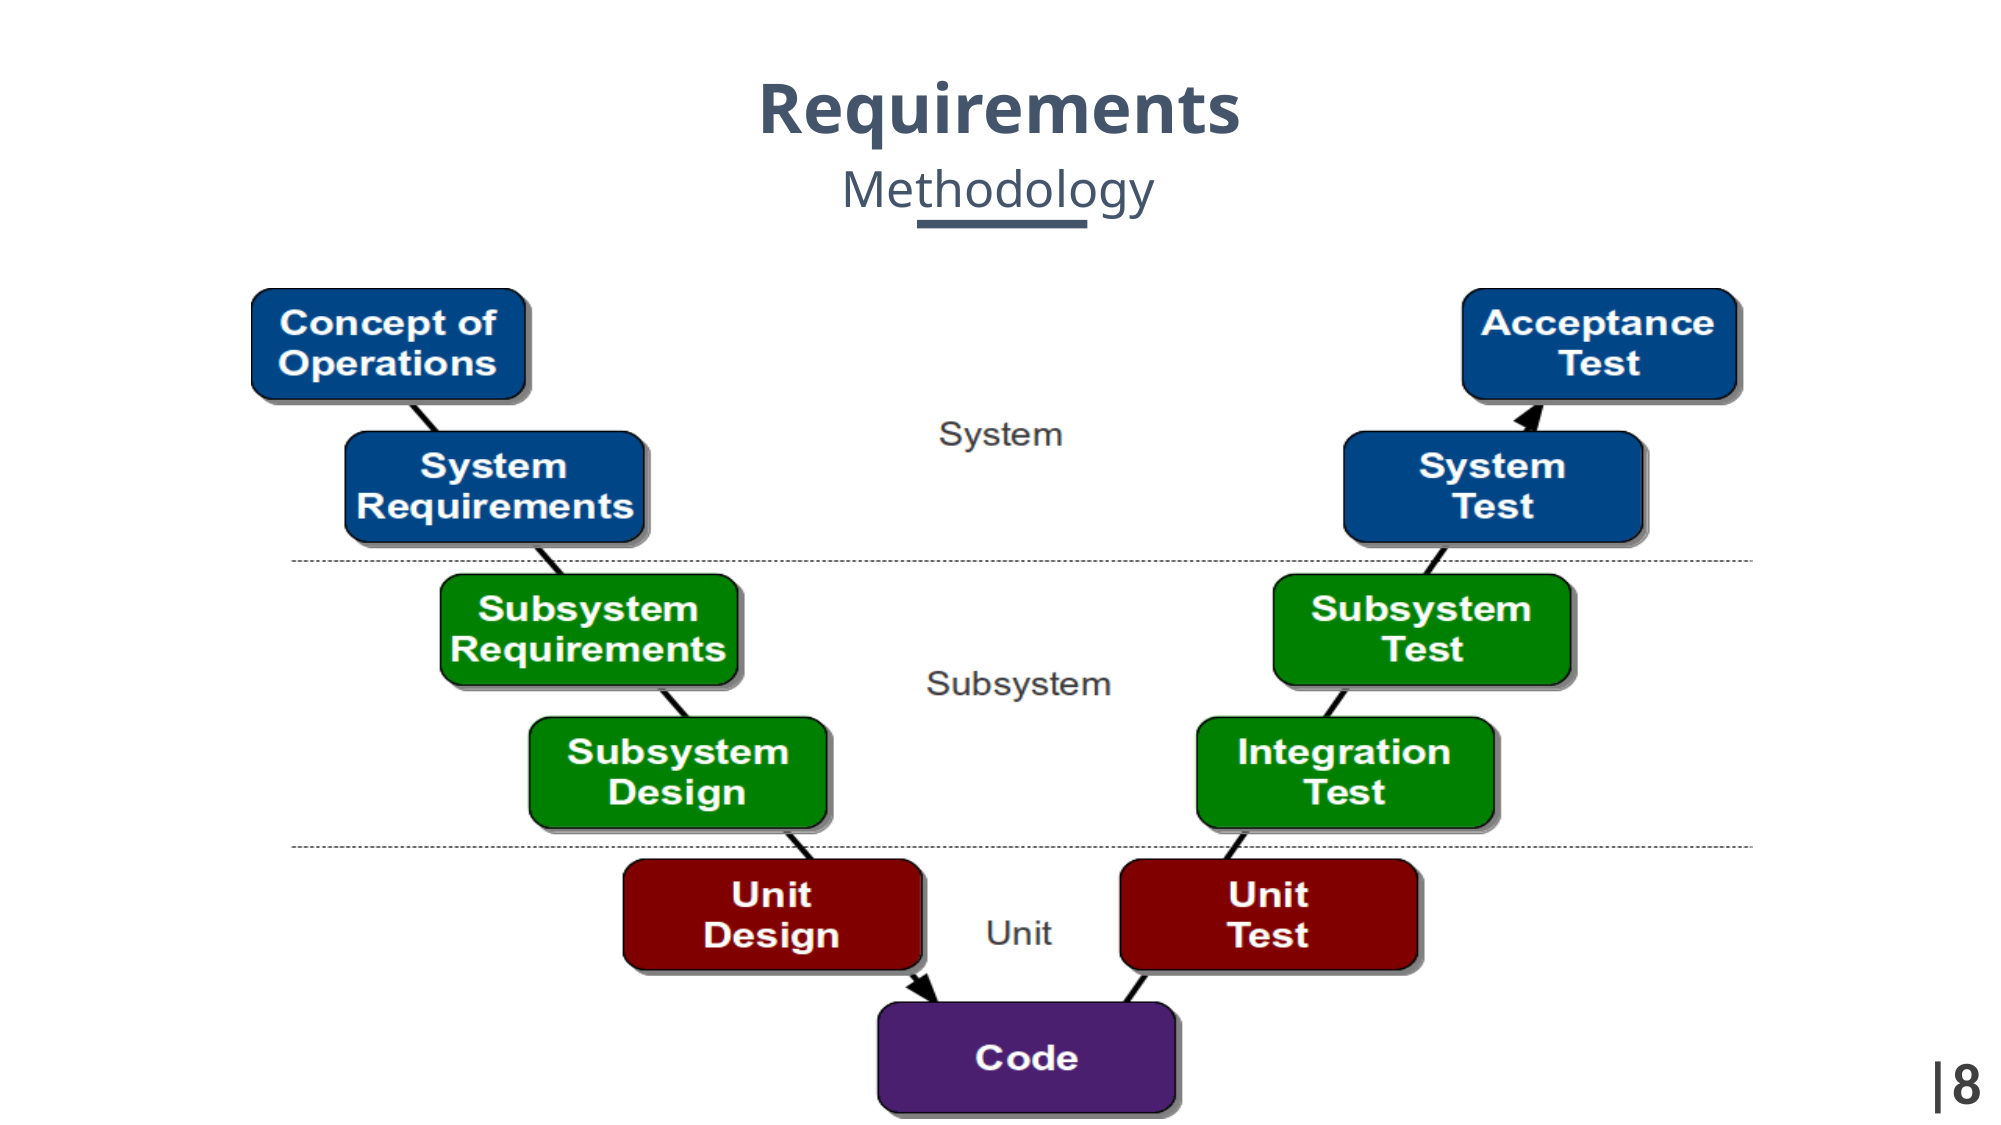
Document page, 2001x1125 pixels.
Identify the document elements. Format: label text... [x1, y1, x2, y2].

picture [251, 288, 1753, 1119]
text_box |8 [1910, 1039, 1999, 1124]
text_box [322, 61, 1677, 229]
